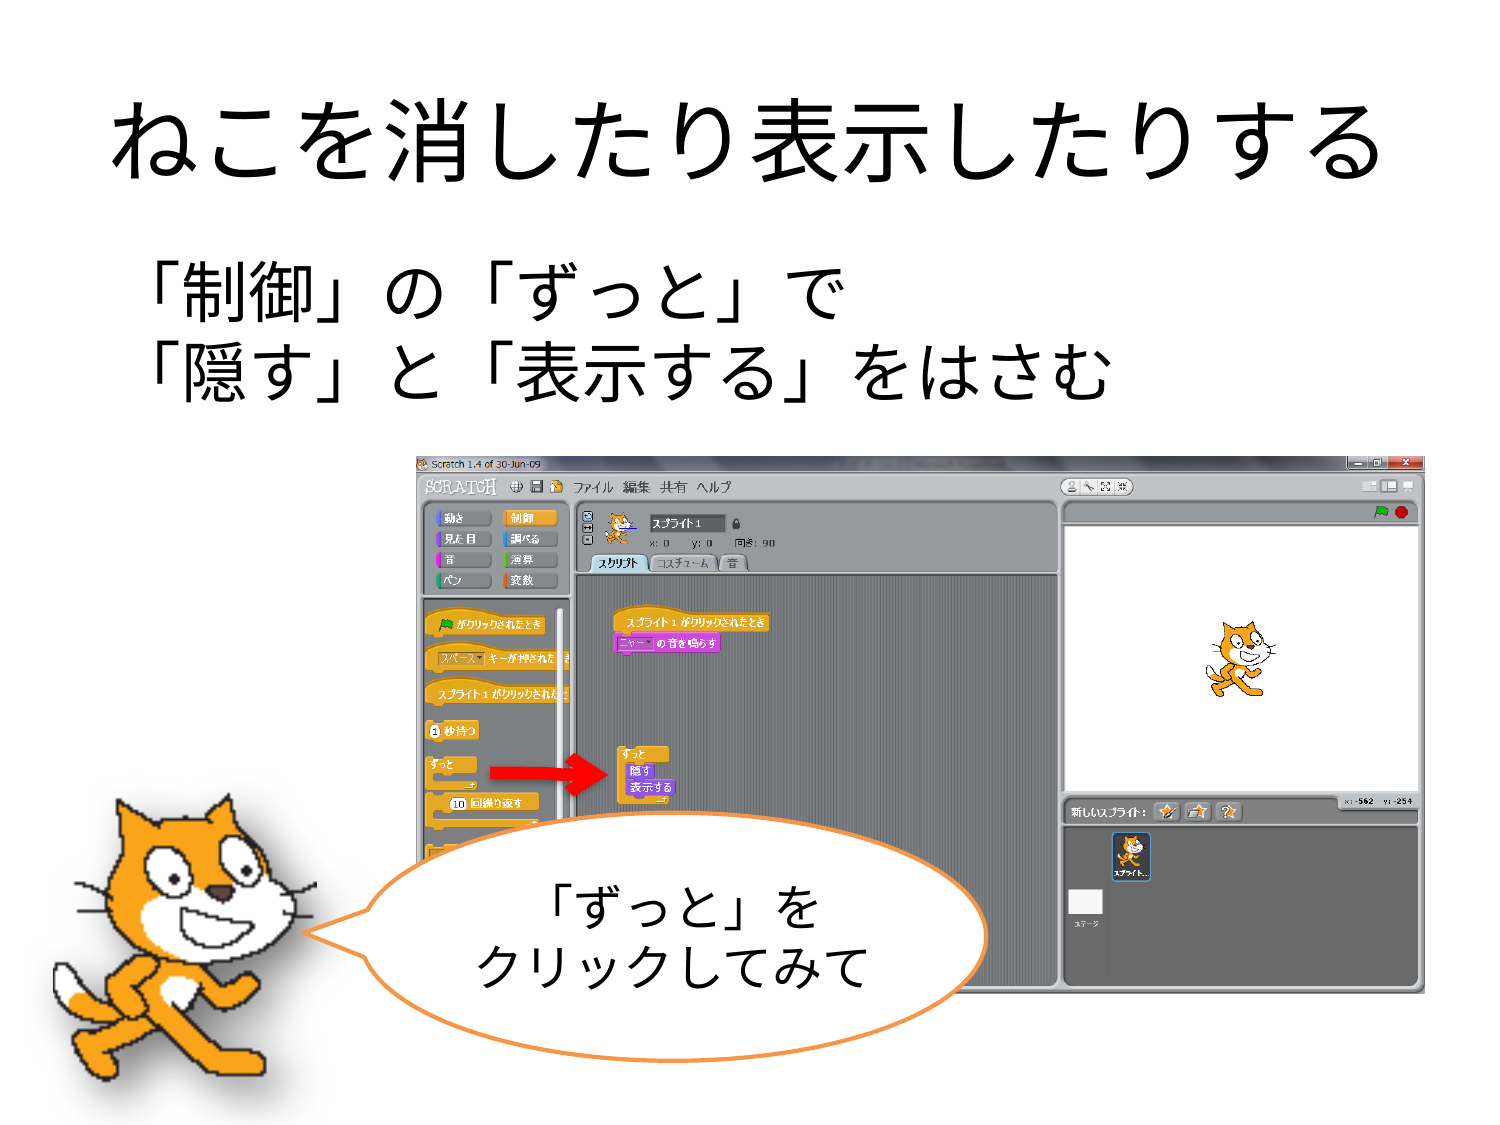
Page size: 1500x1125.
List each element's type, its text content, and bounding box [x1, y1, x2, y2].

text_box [489, 772, 609, 776]
text_box 「制御」の「ずっと」で 「隠す」と「表示する」をはさむ [100, 243, 1424, 419]
text_box 「ずっと」を クリックしてみて [321, 866, 944, 1063]
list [416, 455, 1426, 994]
title ねこを消したり表示したりする [75, 45, 1425, 233]
picture [52, 782, 317, 1091]
